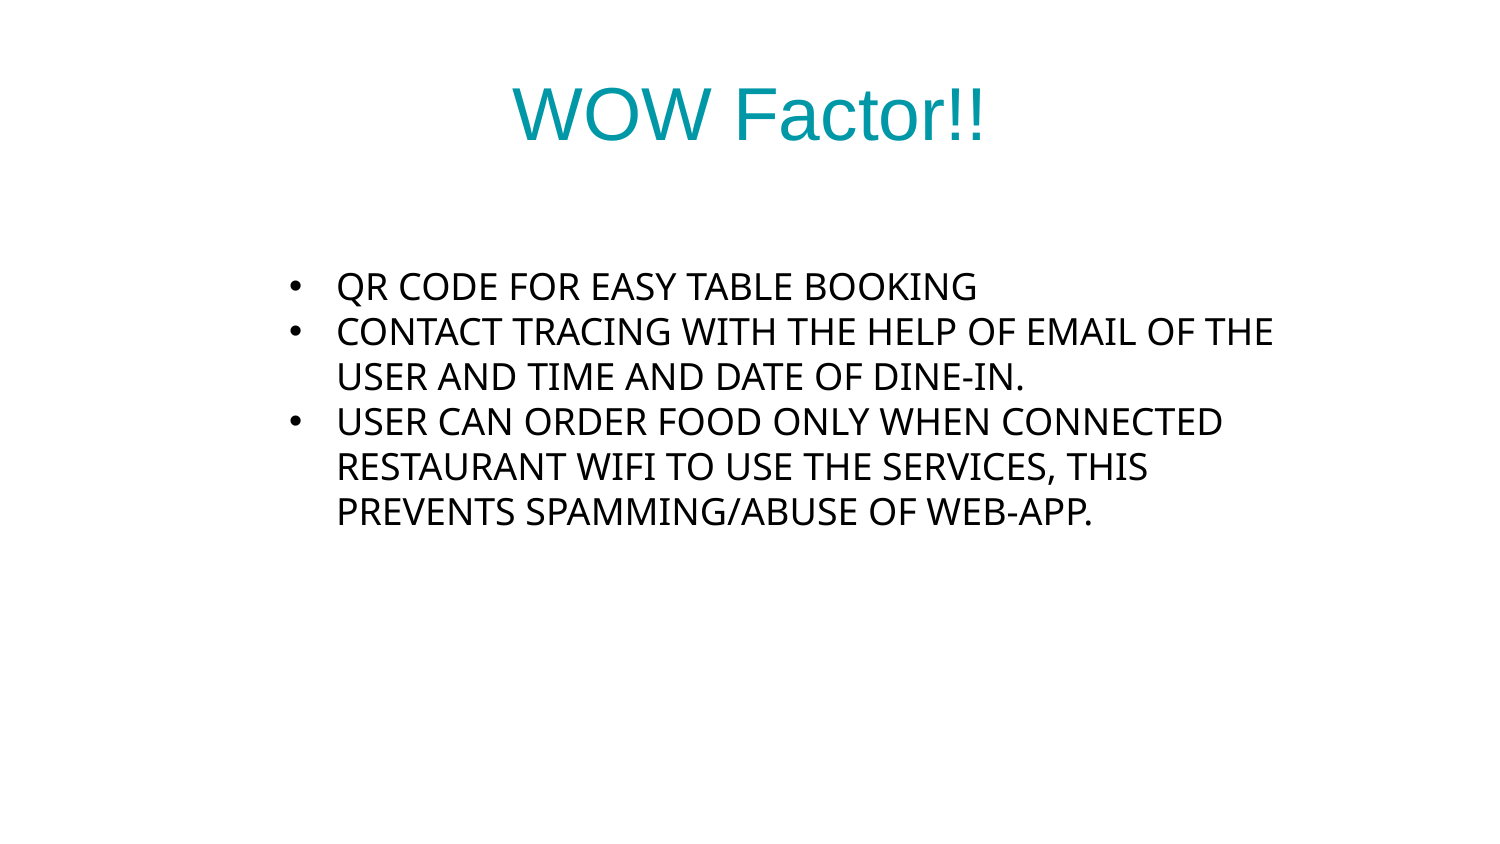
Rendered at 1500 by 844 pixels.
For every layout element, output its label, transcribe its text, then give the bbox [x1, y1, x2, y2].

text_box QR CODE FOR EASY TABLE BOOKING CONTACT TRACING WITH THE HELP OF EMAIL OF THE USER AND TIME AND DATE OF DINE-IN. USER CAN ORDER FOOD ONLY WHEN CONNECTED RESTAURANT WIFI TO USE THE SERVICES, THIS PREVENTS SPAMMING/ABUSE OF WEB-APP. [274, 255, 1339, 540]
title WOW Factor!! [51, 57, 1449, 164]
